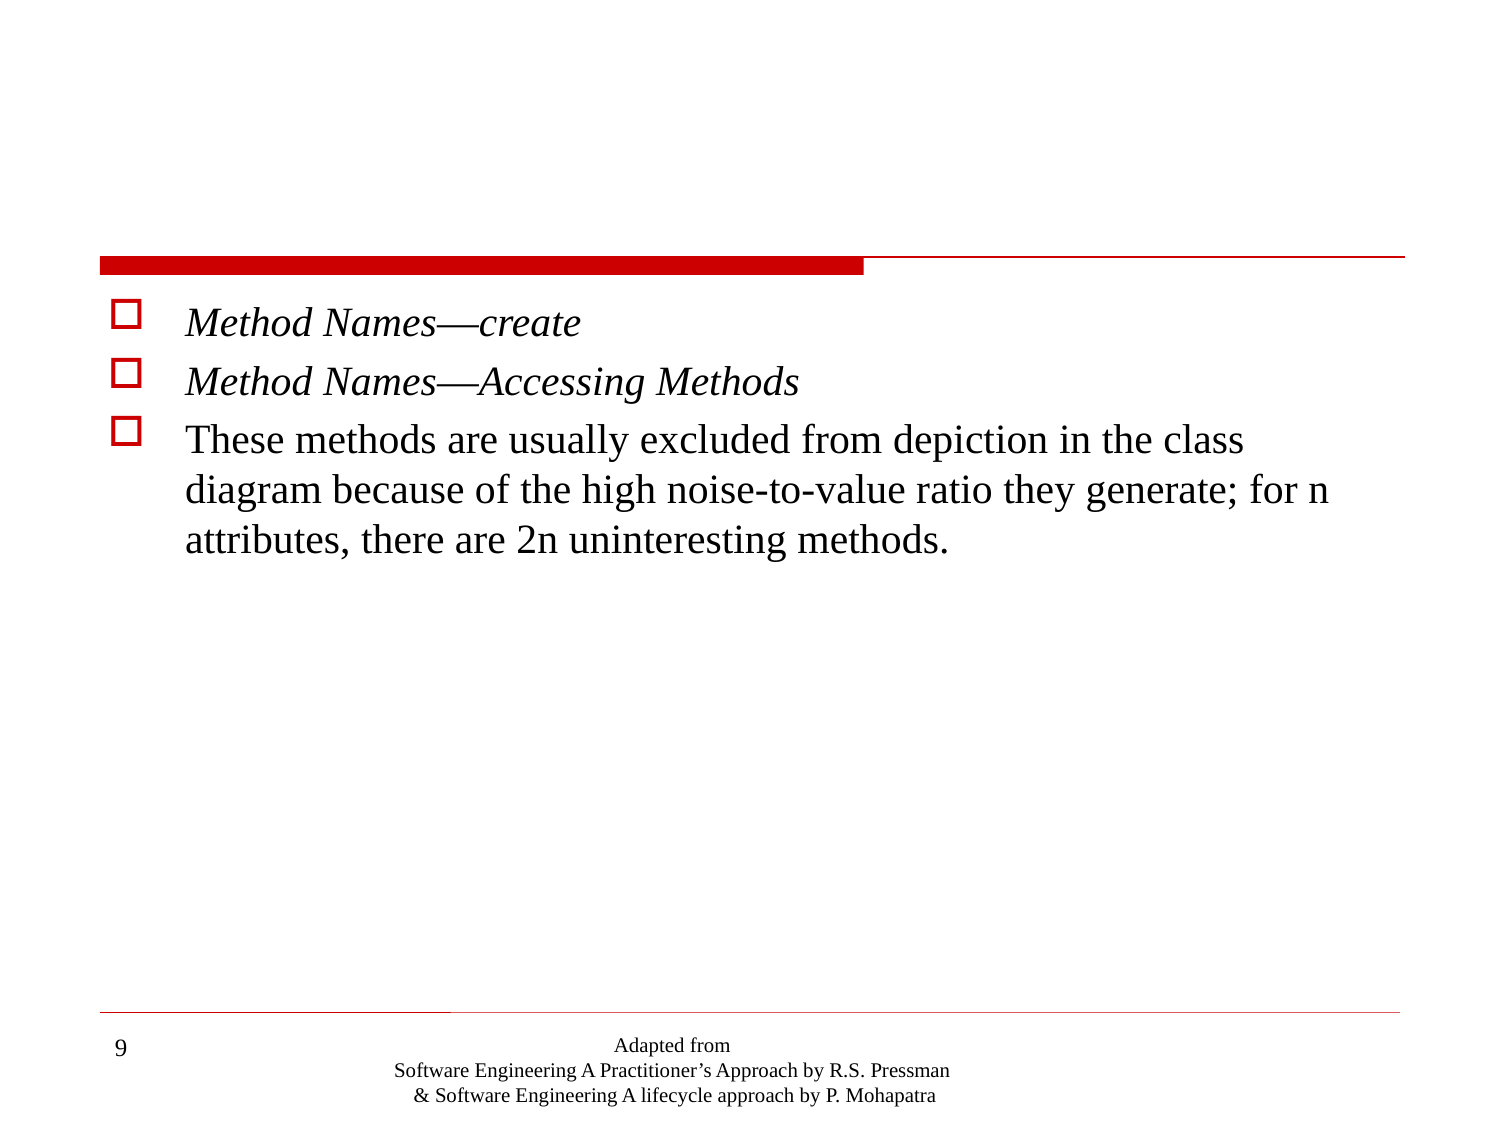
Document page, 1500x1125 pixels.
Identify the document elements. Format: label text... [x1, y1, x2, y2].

footer Adapted from Software Engineering A Practitioner’s Approach by R.S. Pressman & Software Engineering A lifecycle approach by P. Mohapatra [362, 1024, 988, 1088]
slide_number 9 [99, 1024, 425, 1103]
list Method Names—create Method Names—Accessing Methods These methods are usually excluded from depiction in the class diagram because of the high noise-to-value ratio they generate; for n attributes, there are 2n uninteresting methods. [92, 287, 1406, 988]
